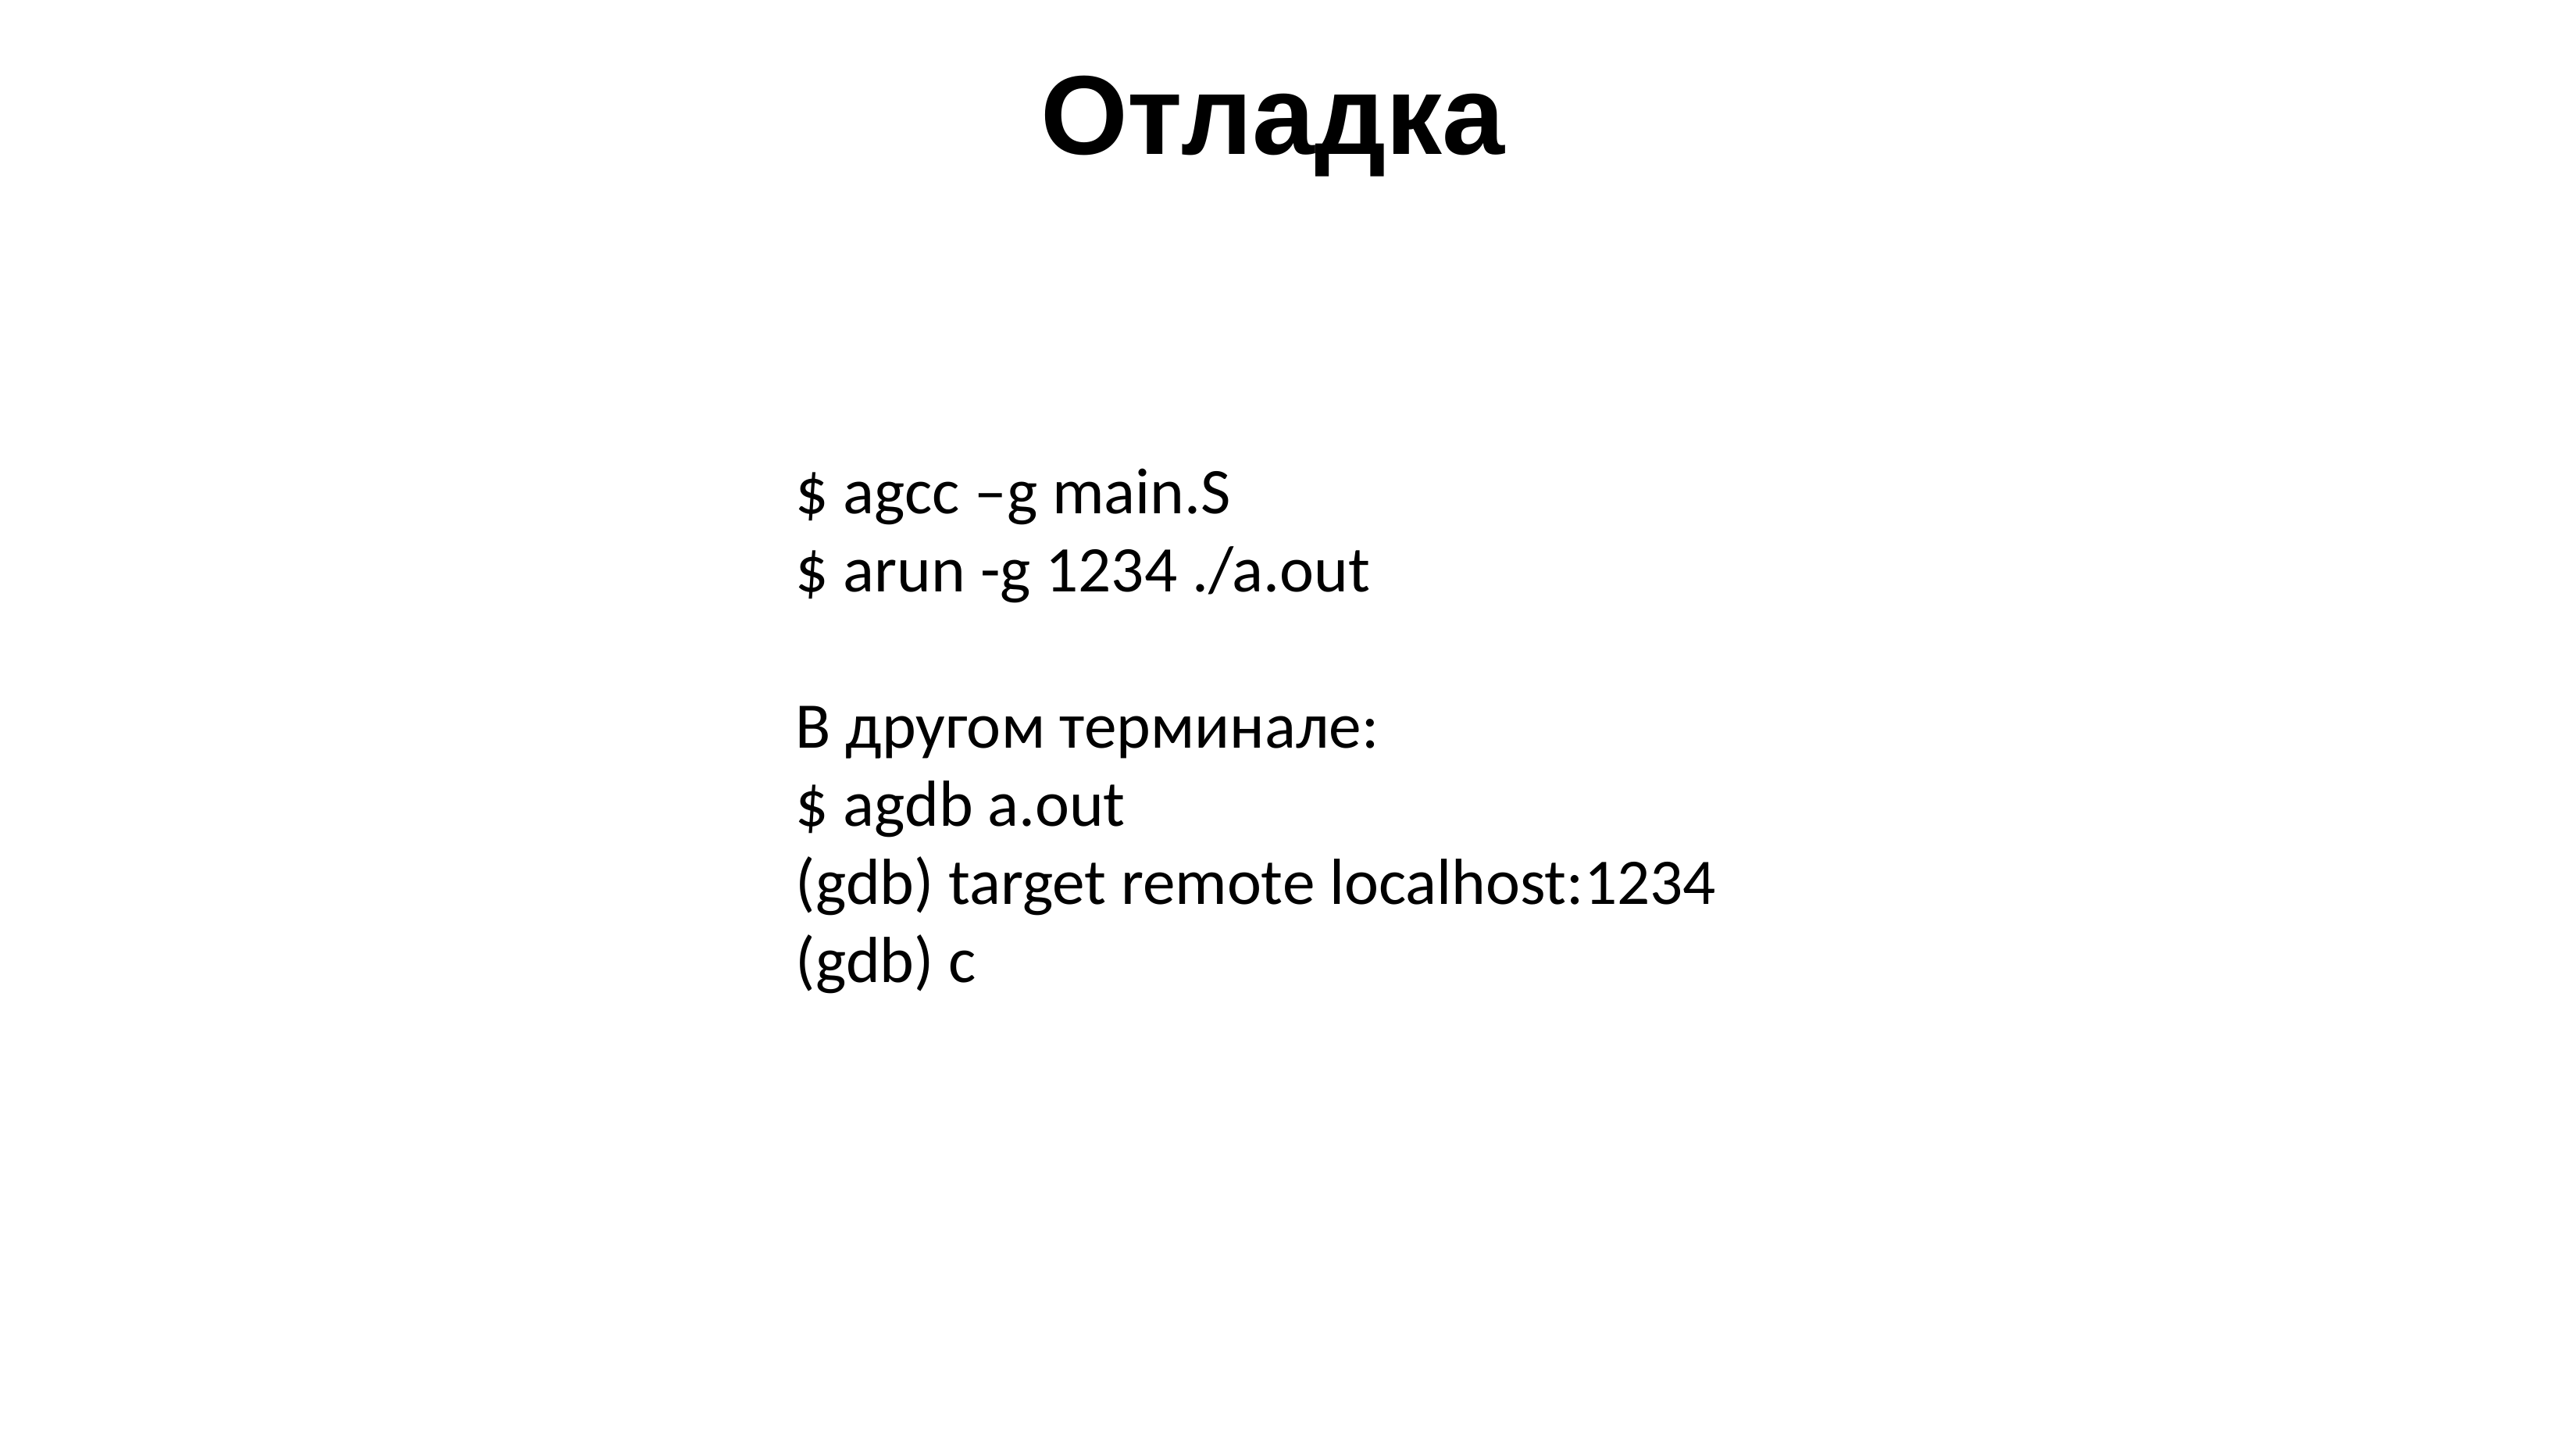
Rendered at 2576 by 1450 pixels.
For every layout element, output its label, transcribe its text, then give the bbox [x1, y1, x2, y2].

title Отладка [1040, 41, 1536, 314]
list $ agcc –g main.S $ arun -g 1234 ./a.out В другом терминале: $ agdb a.out (gdb) target remote localhost:1234 (gdb) c [795, 448, 1780, 1001]
